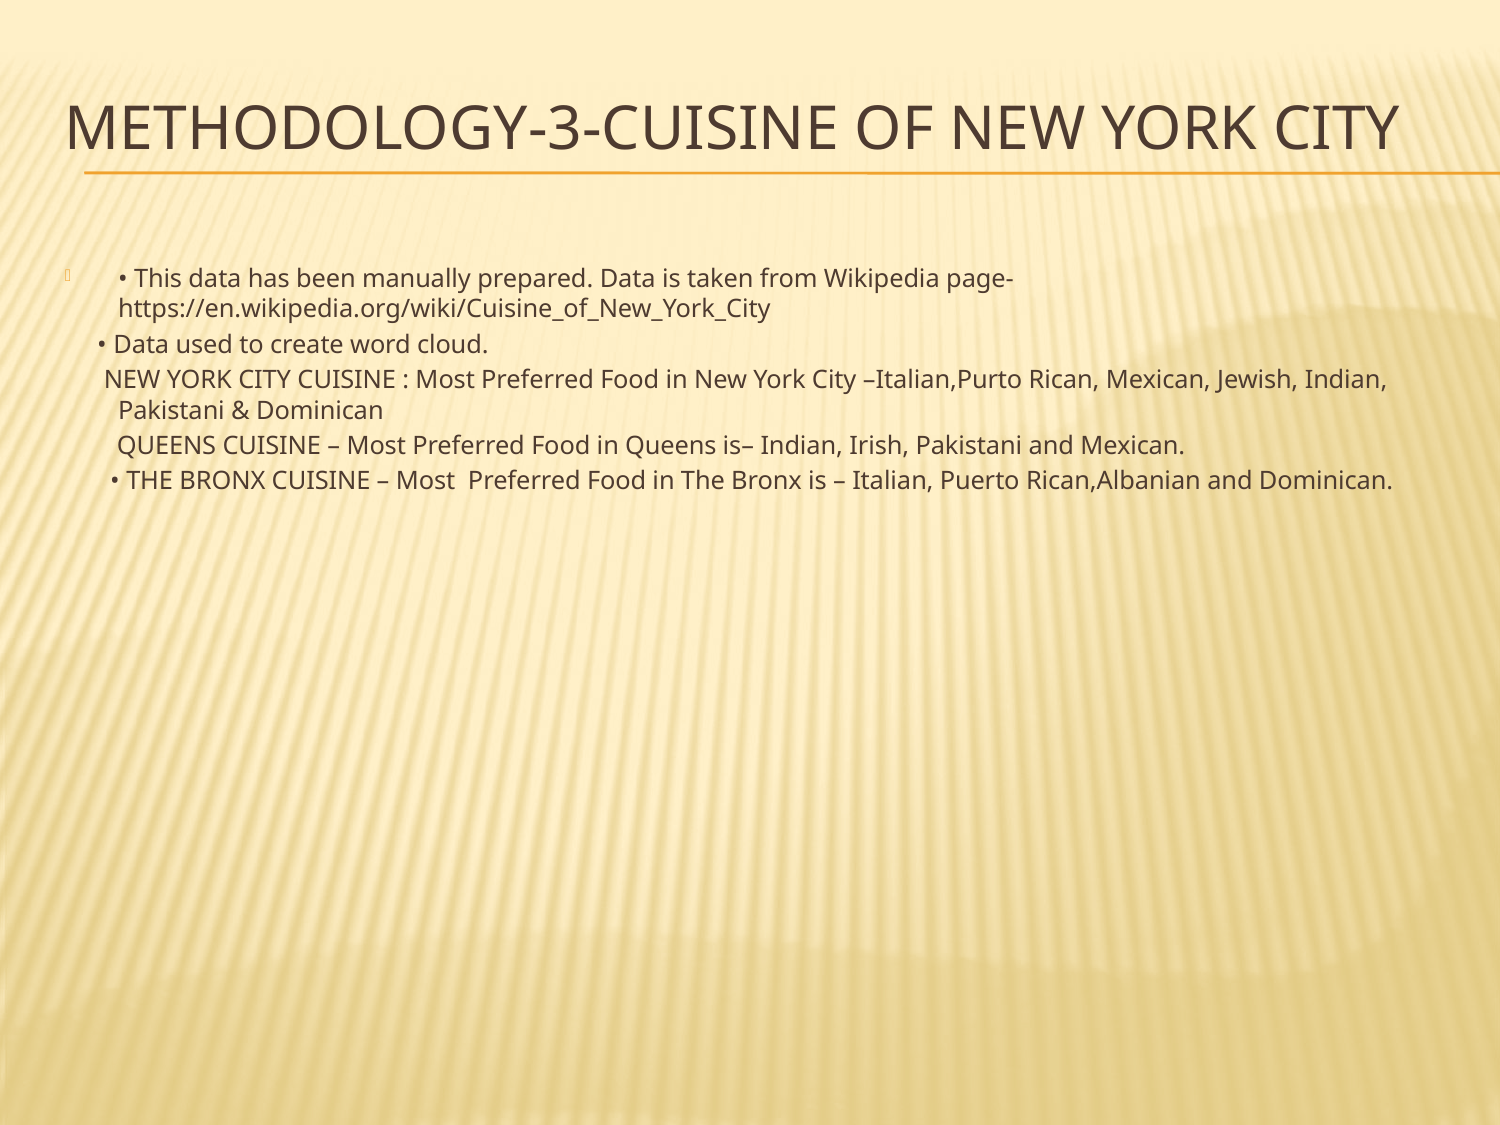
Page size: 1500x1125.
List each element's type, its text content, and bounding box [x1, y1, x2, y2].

title Methodology-3-Cuisine of new york city [50, 75, 1475, 176]
list • This data has been manually prepared. Data is taken from Wikipedia page- https://en.wikipedia.org/wiki/Cuisine_of_New_York_City • Data used to create word cloud. NEW YORK CITY CUISINE : Most Preferred Food in New York City –Italian,Purto Rican, Mexican, Jewish, Indian, Pakistani & Dominican QUEENS CUISINE – Most Preferred Food in Queens is– Indian, Irish, Pakistani and Mexican. • THE BRONX CUISINE – Most Preferred Food in The Bronx is – Italian, Puerto Rican,Albanian and Dominican. [50, 254, 1430, 528]
